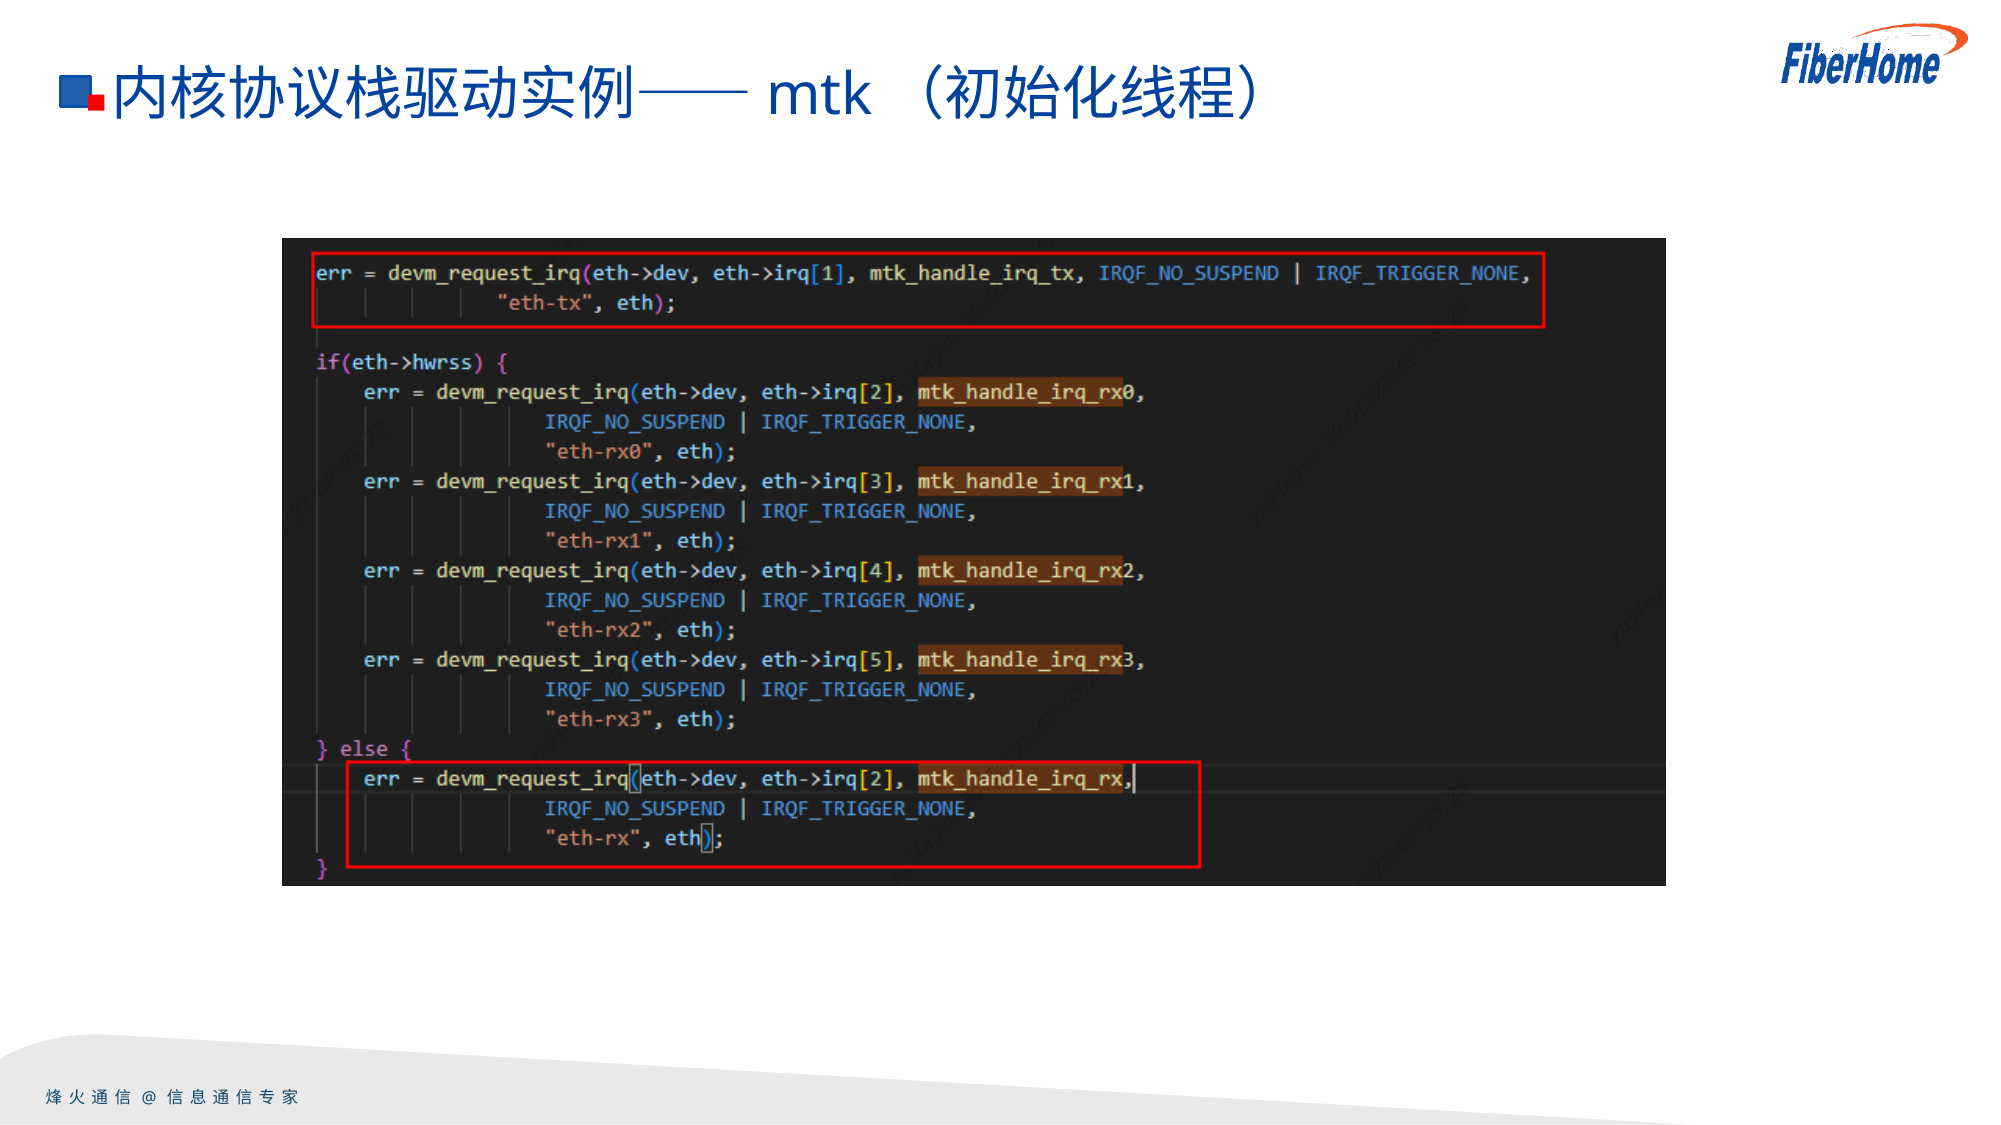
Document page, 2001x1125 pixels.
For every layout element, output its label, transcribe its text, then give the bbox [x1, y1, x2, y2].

picture [282, 238, 1666, 887]
list 内核协议栈驱动实例——mtk（初始化线程） [96, 48, 1459, 124]
picture [1770, 21, 1978, 87]
